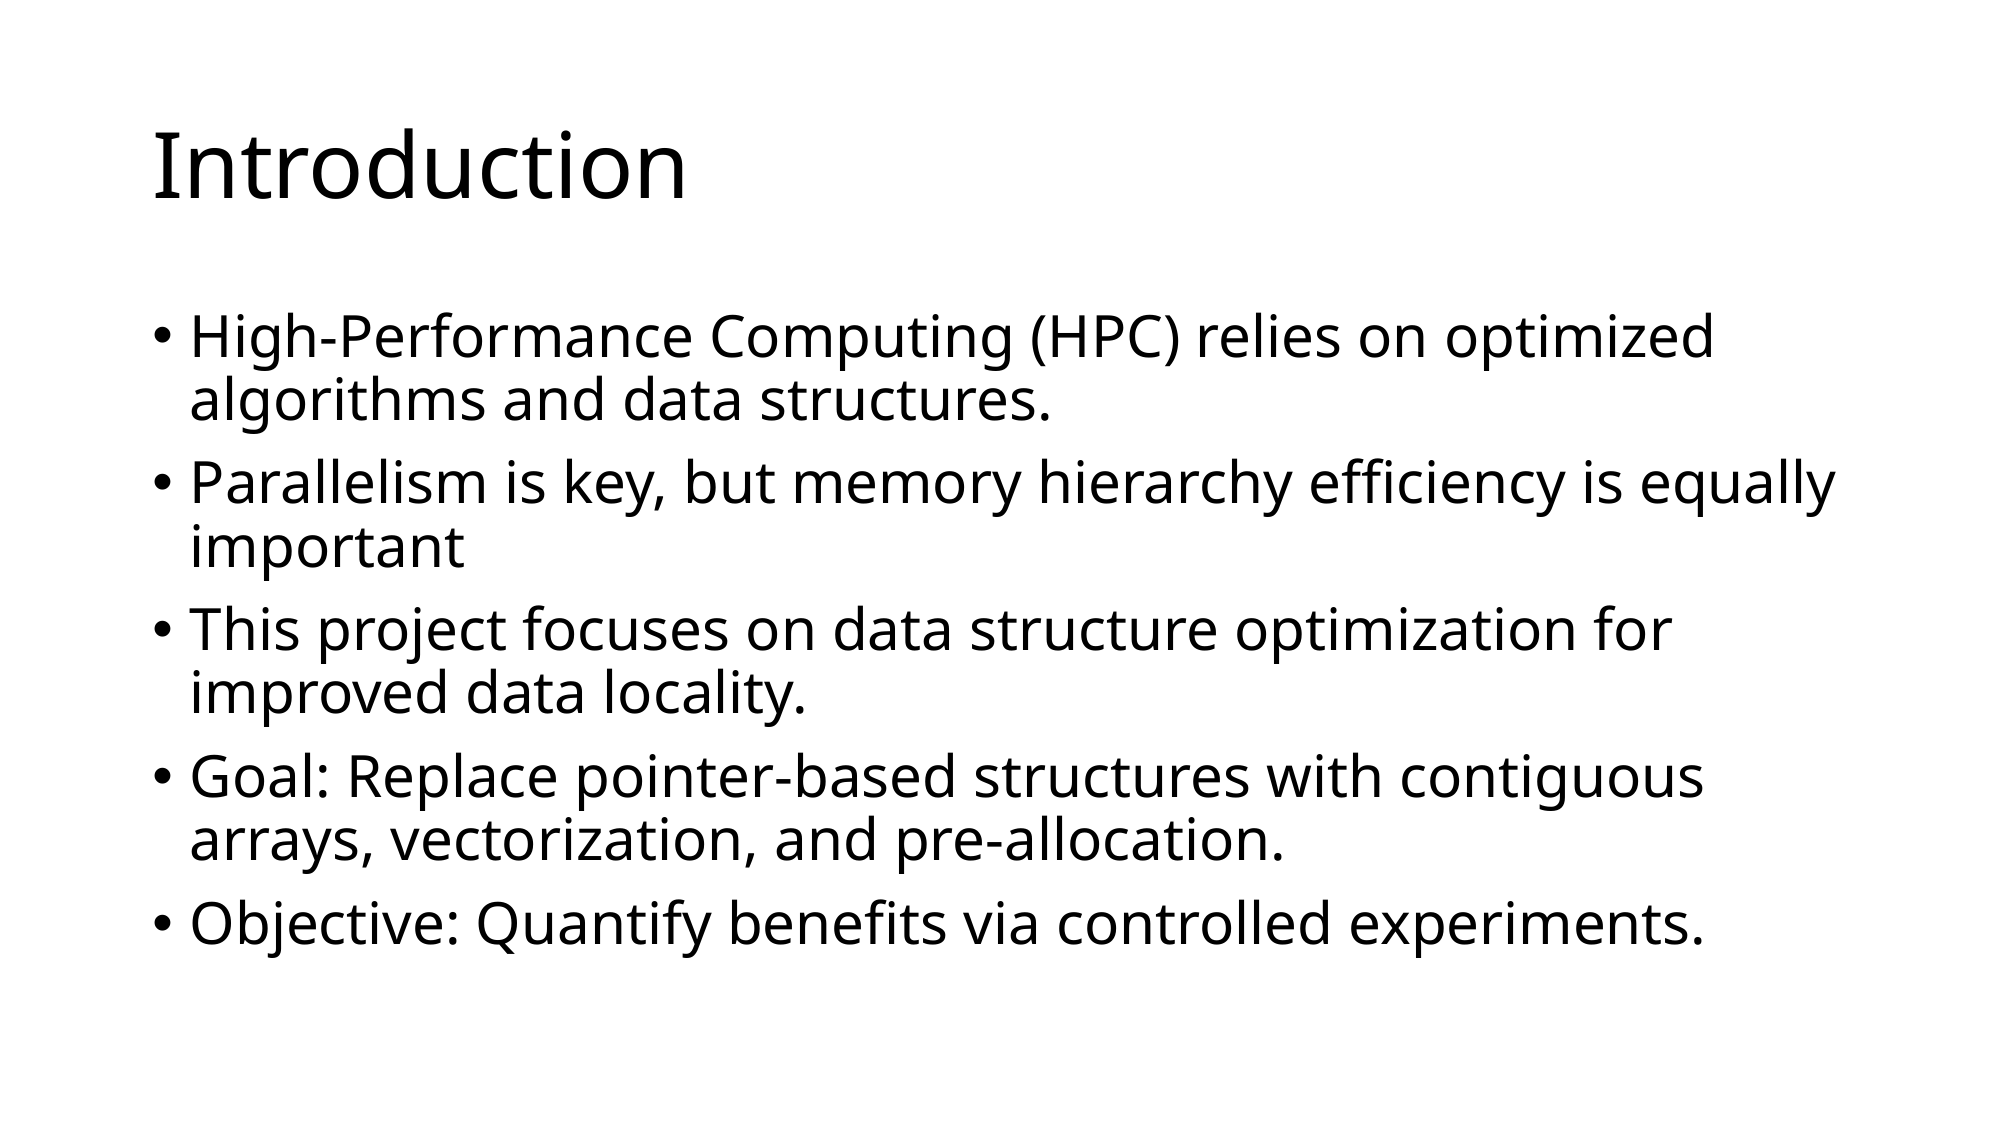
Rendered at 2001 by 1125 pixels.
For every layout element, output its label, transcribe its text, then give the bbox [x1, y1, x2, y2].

list High-Performance Computing (HPC) relies on optimized algorithms and data structures. Parallelism is key, but memory hierarchy efficiency is equally important This project focuses on data structure optimization for improved data locality. Goal: Replace pointer-based structures with contiguous arrays, vectorization, and pre-allocation. Objective: Quantify benefits via controlled experiments. [137, 299, 1863, 1014]
title Introduction [137, 59, 1863, 278]
